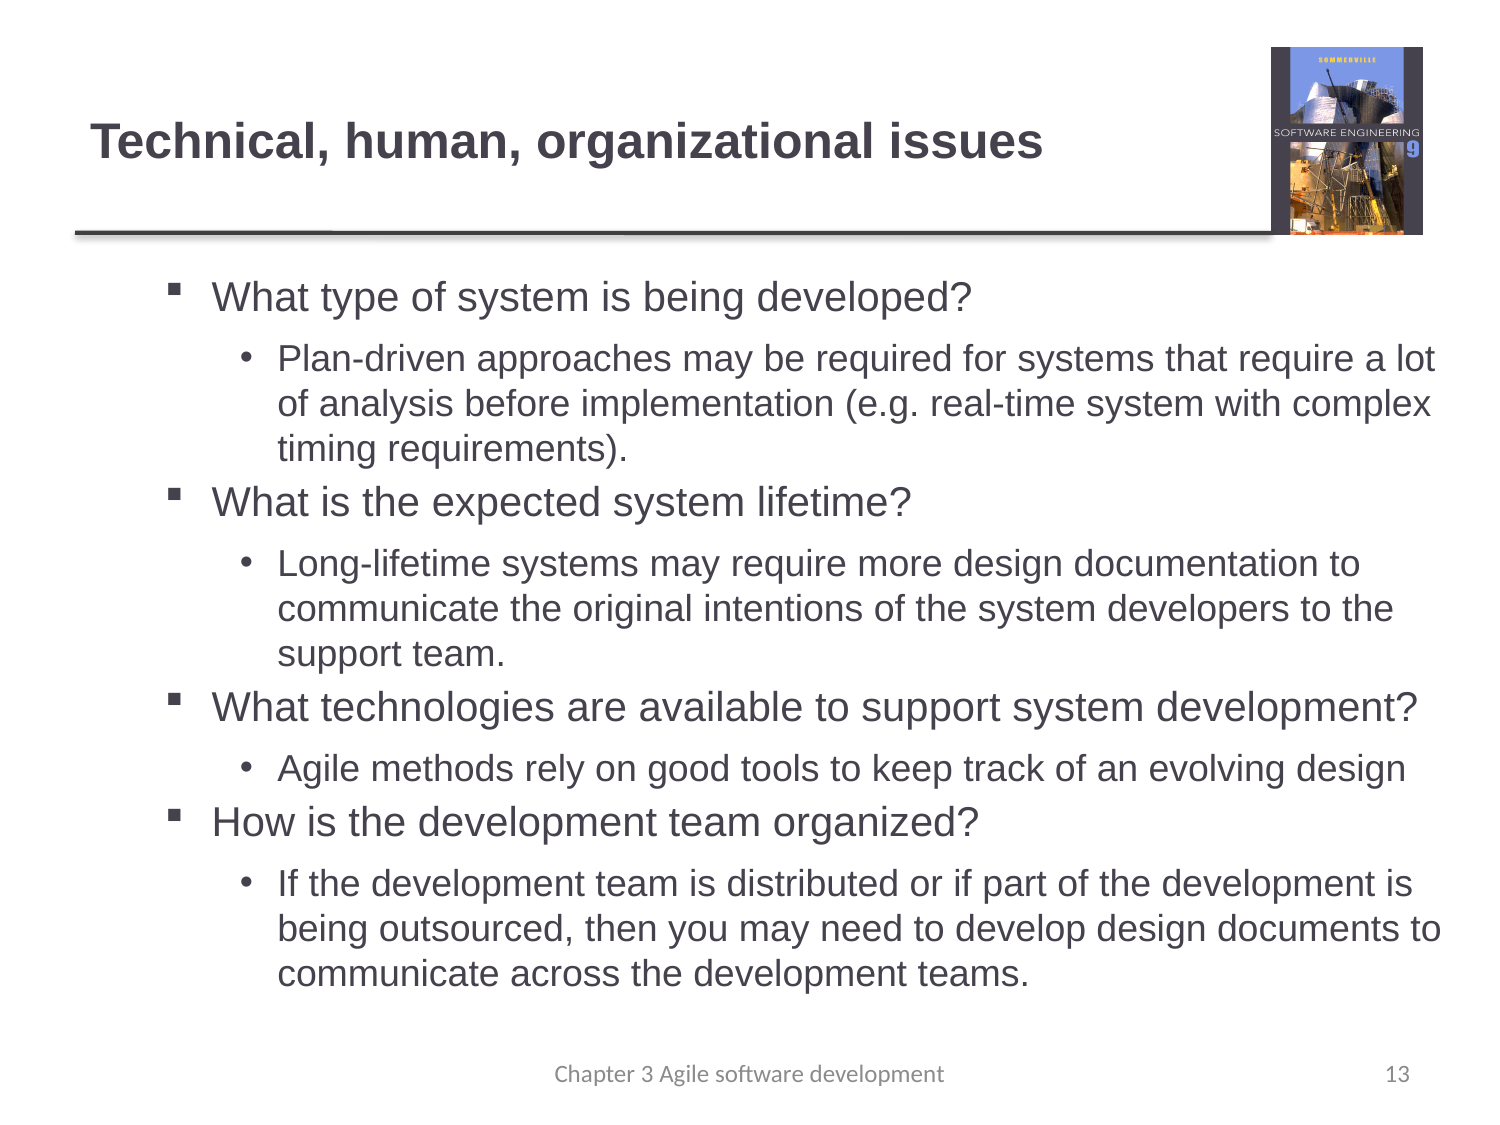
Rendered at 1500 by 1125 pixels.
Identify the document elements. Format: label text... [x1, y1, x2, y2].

footer Chapter 3 Agile software development [512, 1042, 988, 1103]
slide_number 13 [1074, 1042, 1425, 1103]
picture [1272, 47, 1423, 235]
list What type of system is being developed? Plan-driven approaches may be required for systems that require a lot of analysis before implementation (e.g. real-time system with complex timing requirements). What is the expected system lifetime? Long-lifetime systems may require more design documentation to communicate the original intentions of the system developers to the support team. What technologies are available to support system development? Agile methods rely on good tools to keep track of an evolving design How is the development team organized? If the development team is distributed or if part of the development is being outsourced, then you may need to develop design documents to communicate across the development teams. [75, 262, 1465, 1005]
title Technical, human, organizational issues [74, 44, 1272, 233]
